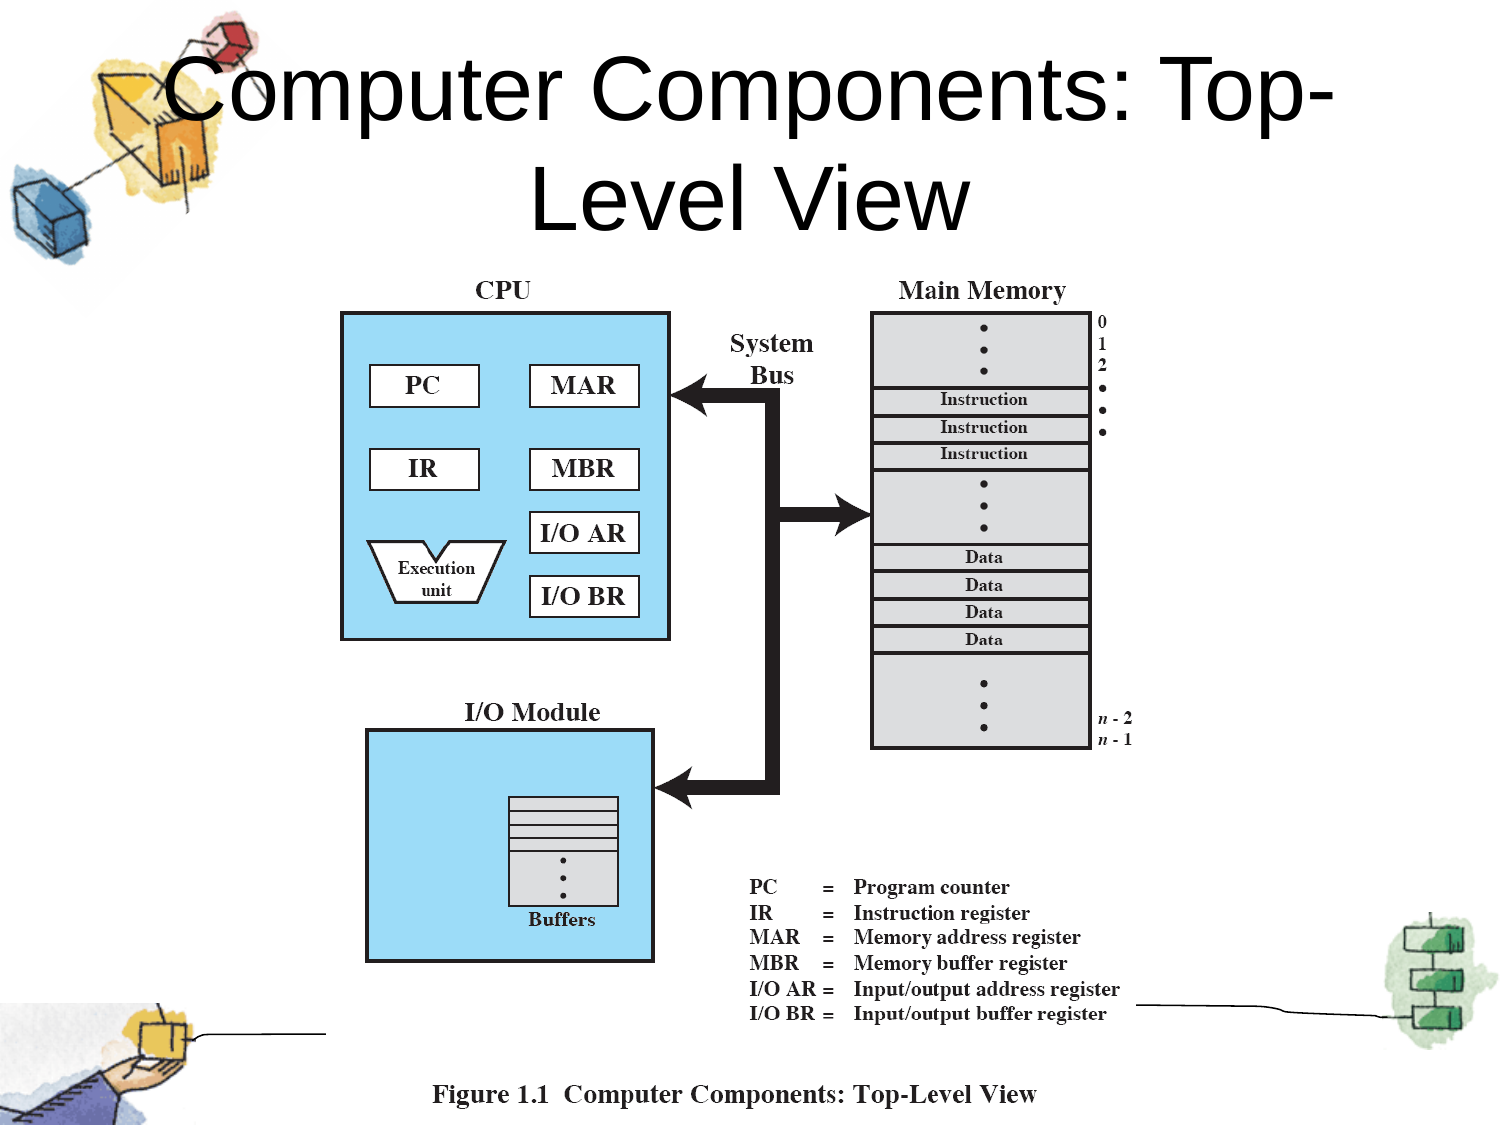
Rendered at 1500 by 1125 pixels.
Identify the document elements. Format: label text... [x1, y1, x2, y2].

picture [1382, 912, 1500, 1050]
title Computer Components: Top-Level View [74, 44, 1426, 233]
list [326, 262, 1136, 1113]
picture [0, 1003, 196, 1125]
picture [114, 0, 274, 44]
picture [0, 85, 167, 316]
